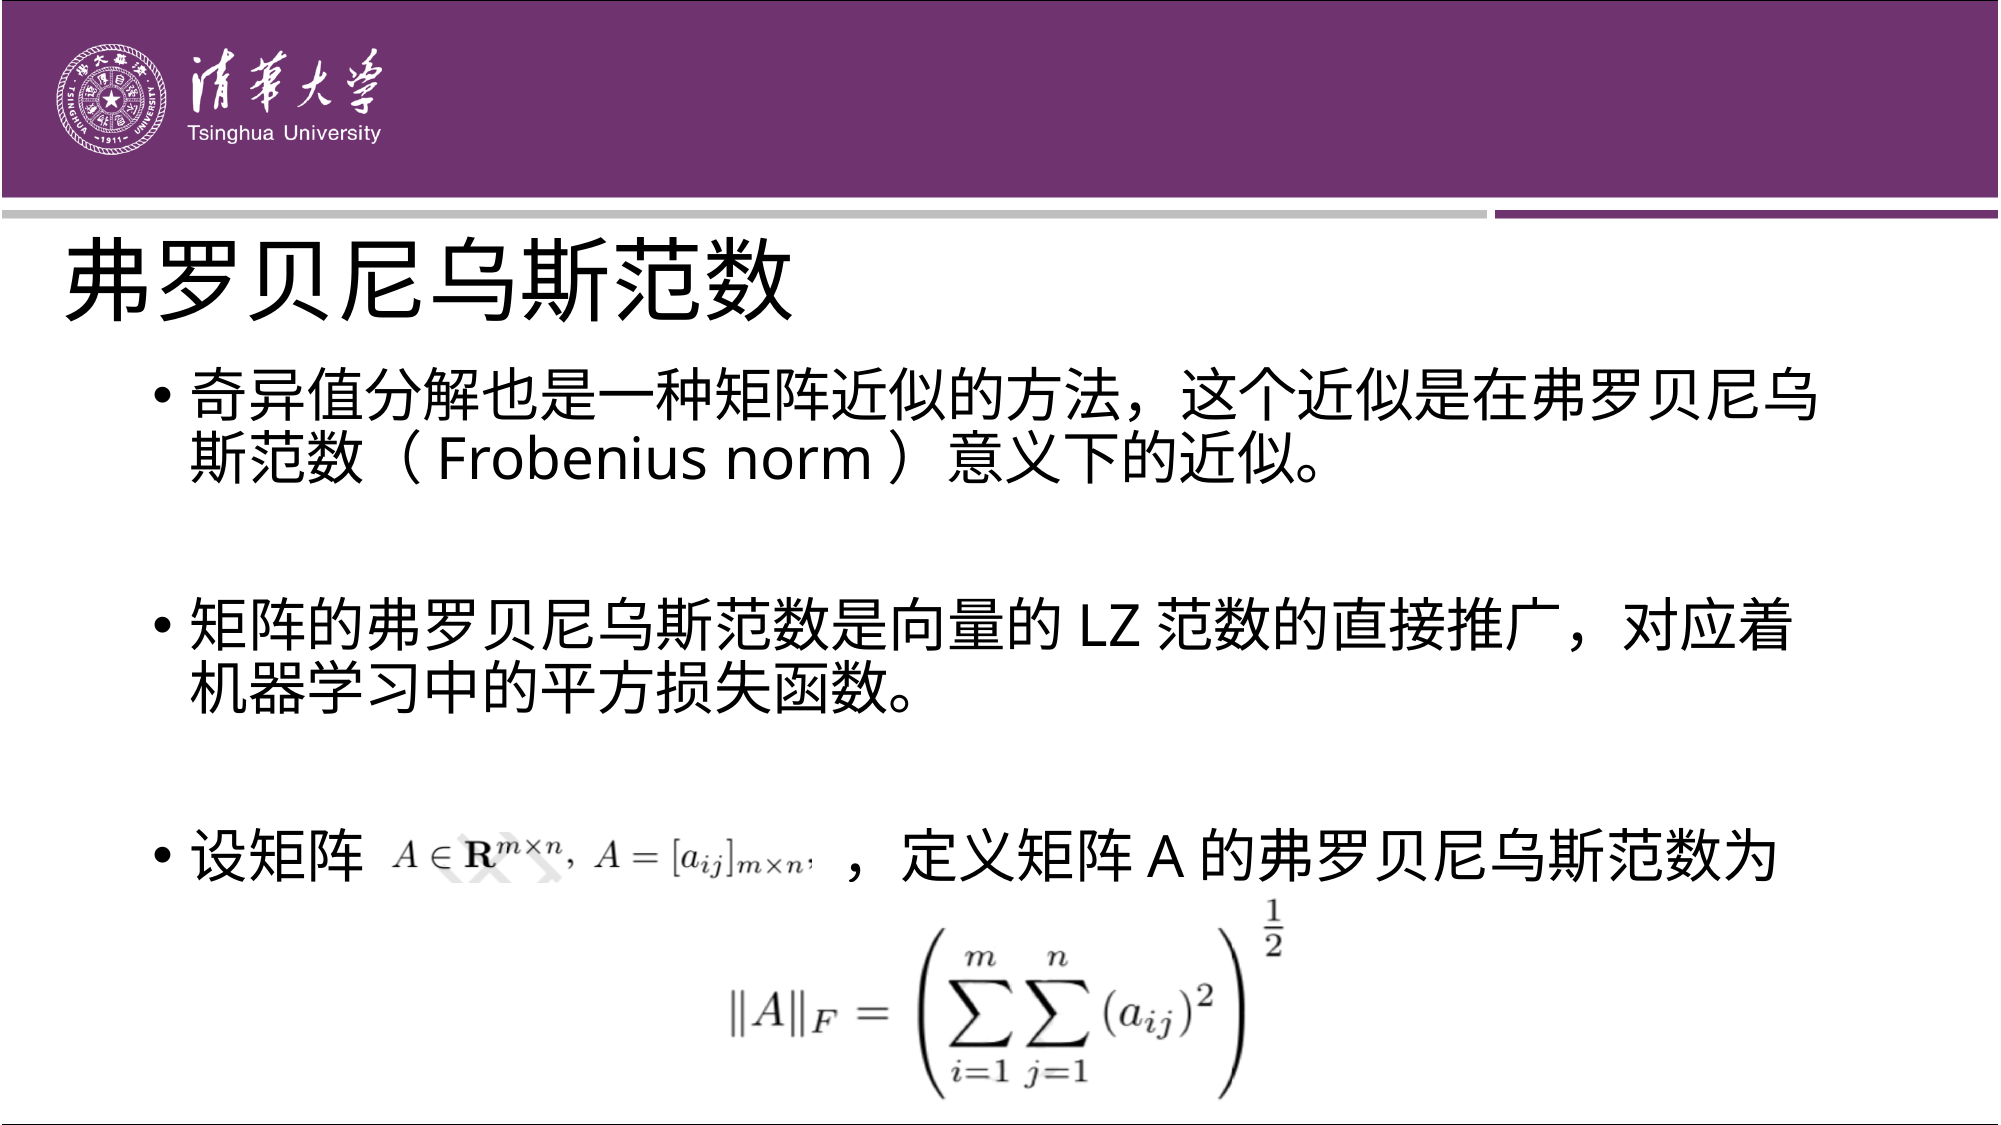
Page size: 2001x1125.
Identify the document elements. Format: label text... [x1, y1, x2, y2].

list 奇异值分解也是一种矩阵近似的方法，这个近似是在弗罗贝尼乌斯范数（Frobenius norm）意义下的近似。 矩阵的弗罗贝尼乌斯范数是向量的LZ范数的直接推广，对应着机器学习中的平方损失函数。 设矩阵 ，定义矩阵A的弗罗贝尼乌斯范数为 [137, 358, 1863, 1073]
title 弗罗贝尼乌斯范数 [46, 176, 1772, 394]
picture [2, 0, 1998, 1125]
